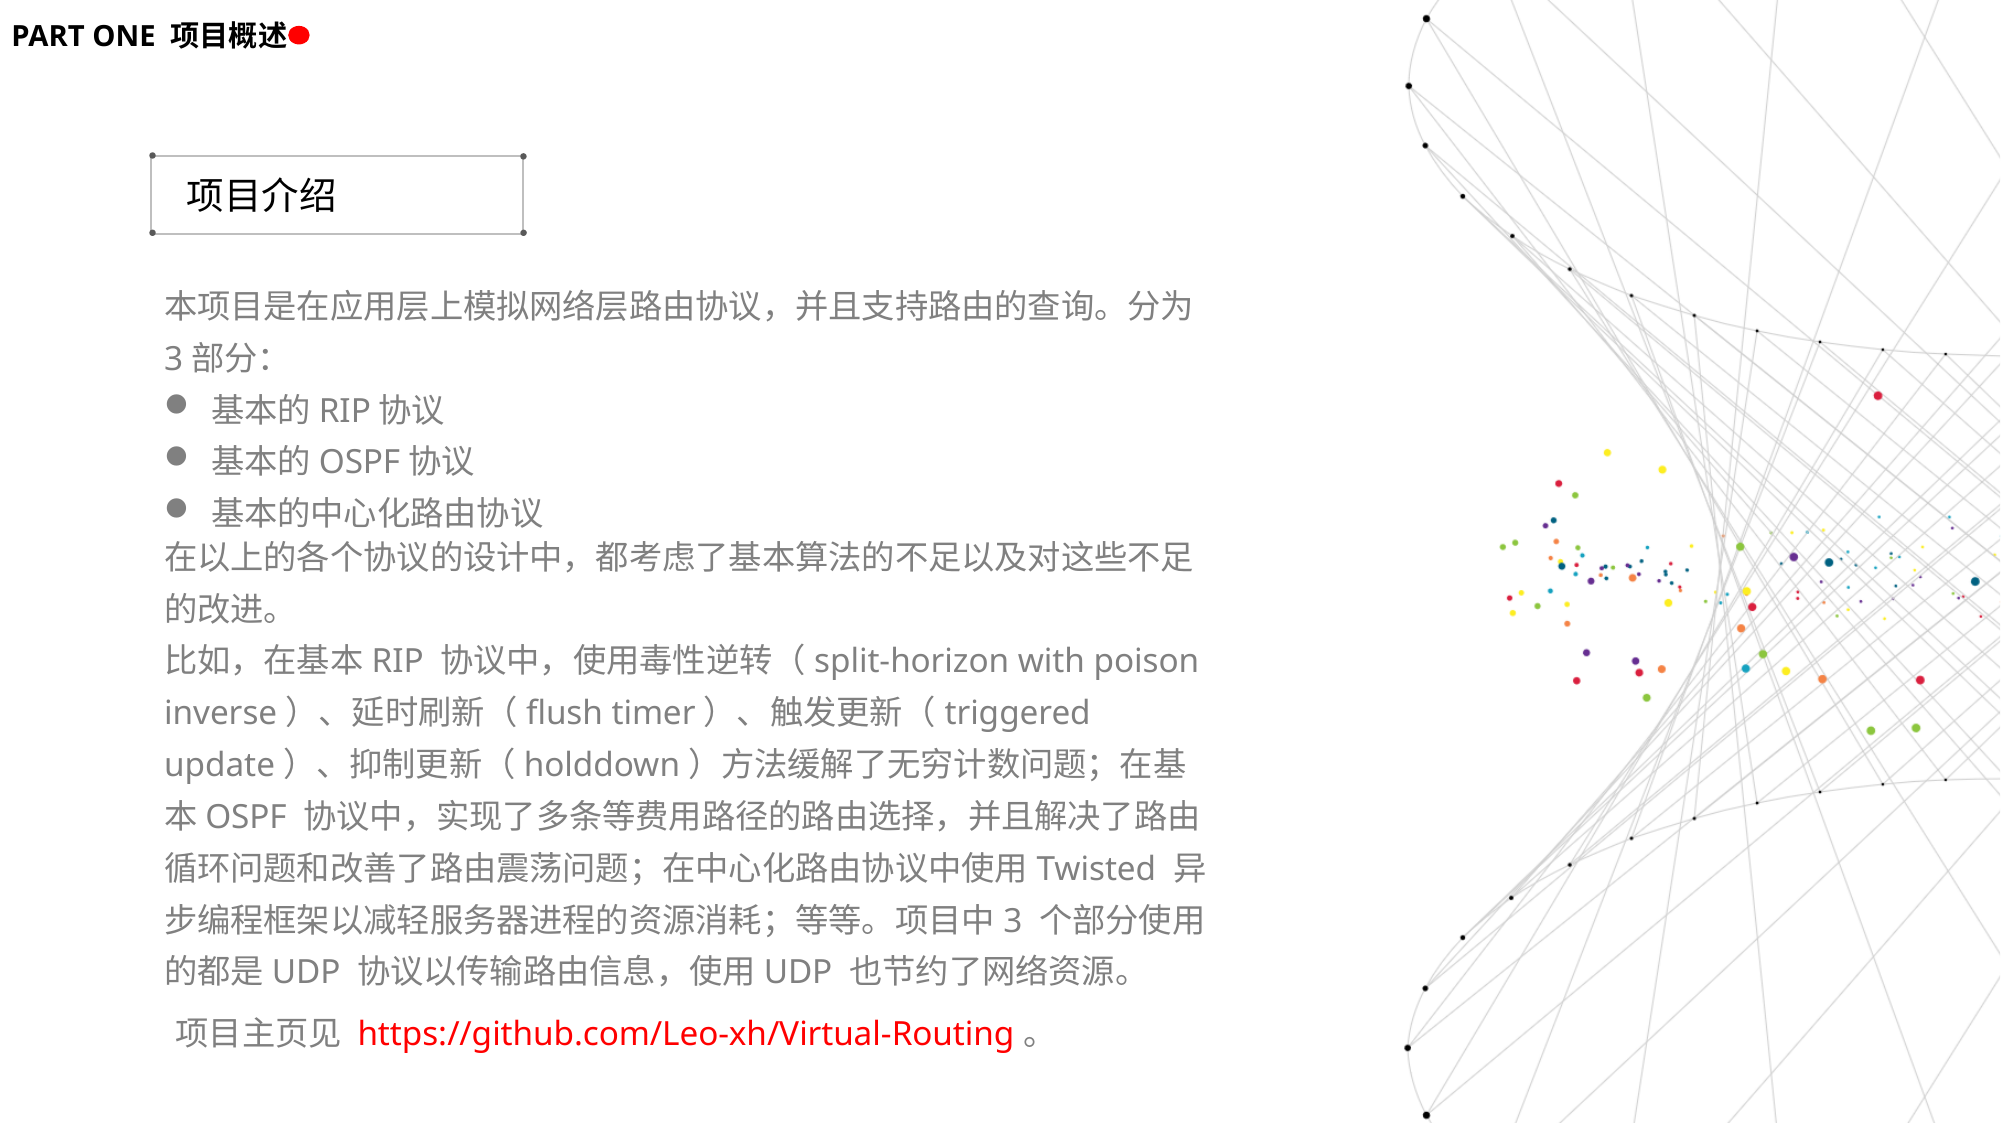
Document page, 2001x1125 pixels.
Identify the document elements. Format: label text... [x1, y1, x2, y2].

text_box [149, 152, 527, 236]
text_box [287, 24, 311, 46]
picture [1314, 0, 2001, 1123]
text_box 项目主页见 https://github.com/Leo-xh/Virtual-Routing。 [160, 1004, 1072, 1060]
text_box 本项目是在应用层上模拟网络层路由协议，并且支持路由的查询。分为3部分： 基本的RIP协议 基本的OSPF协议 基本的中心化路由协议 [149, 265, 1224, 516]
text_box 在以上的各个协议的设计中，都考虑了基本算法的不足以及对这些不足的改进。 比如，在基本RIP 协议中，使用毒性逆转（split-horizon with poison inverse）、延时刷新（flush timer）、触发更新（triggered update）、抑制更新（holddown）方法缓解了无穷计数问题；在基本OSPF 协议中，实现了多条等费用路径的路由选择，并且解决了路由循环问题和改善了路由震荡问题；在中心化路由协议中使用Twisted 异步编程框架以减轻服务器进程的资源消耗；等等。项目中3 个部分使用的都是UDP 协议以传输路由信息，使用UDP 也节约了网络资源。 [149, 516, 1224, 998]
text_box PART ONE 项目概述 [0, 9, 303, 60]
